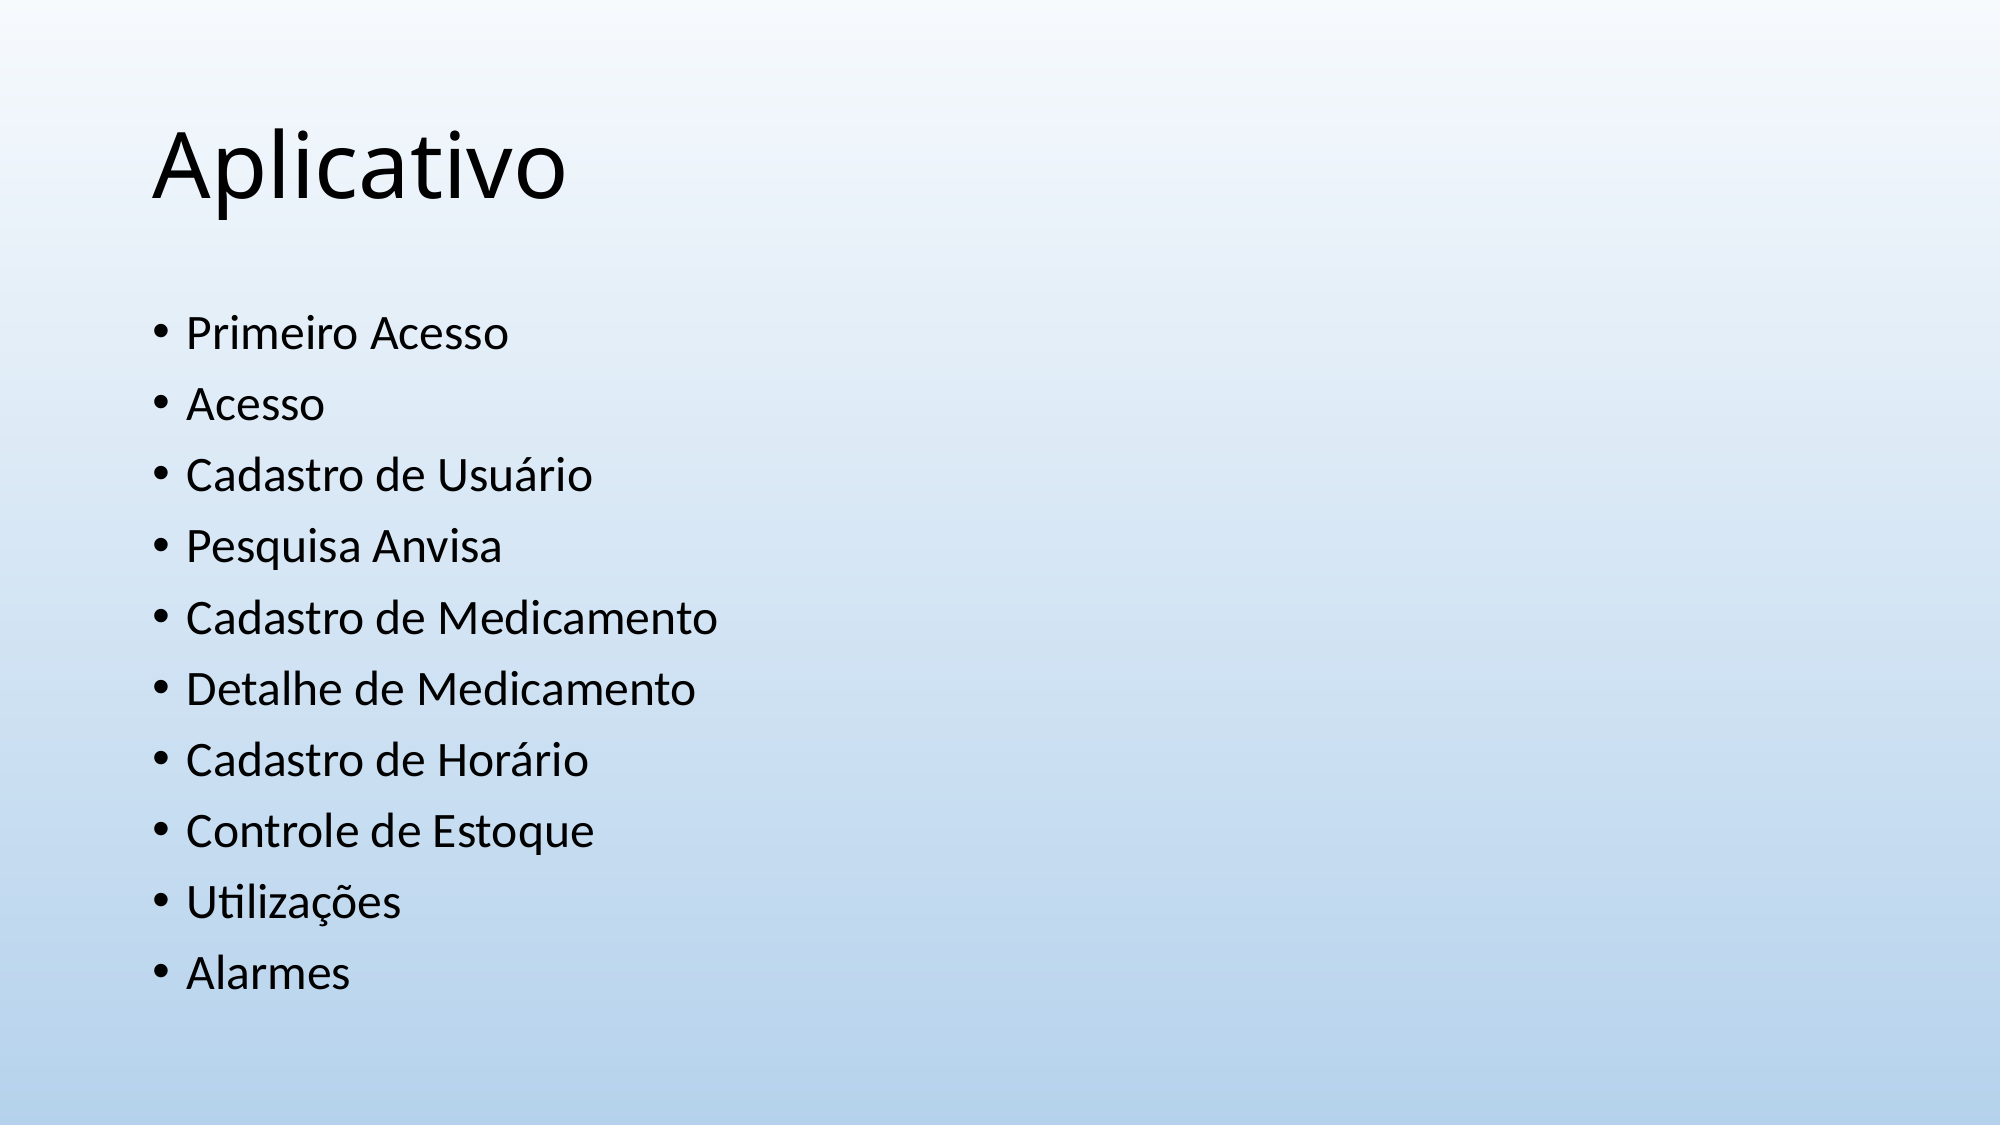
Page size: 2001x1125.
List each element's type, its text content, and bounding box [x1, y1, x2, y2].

list Primeiro Acesso Acesso Cadastro de Usuário Pesquisa Anvisa Cadastro de Medicamento Detalhe de Medicamento Cadastro de Horário Controle de Estoque Utilizações Alarmes [137, 299, 1863, 1014]
title Aplicativo [137, 59, 1863, 278]
